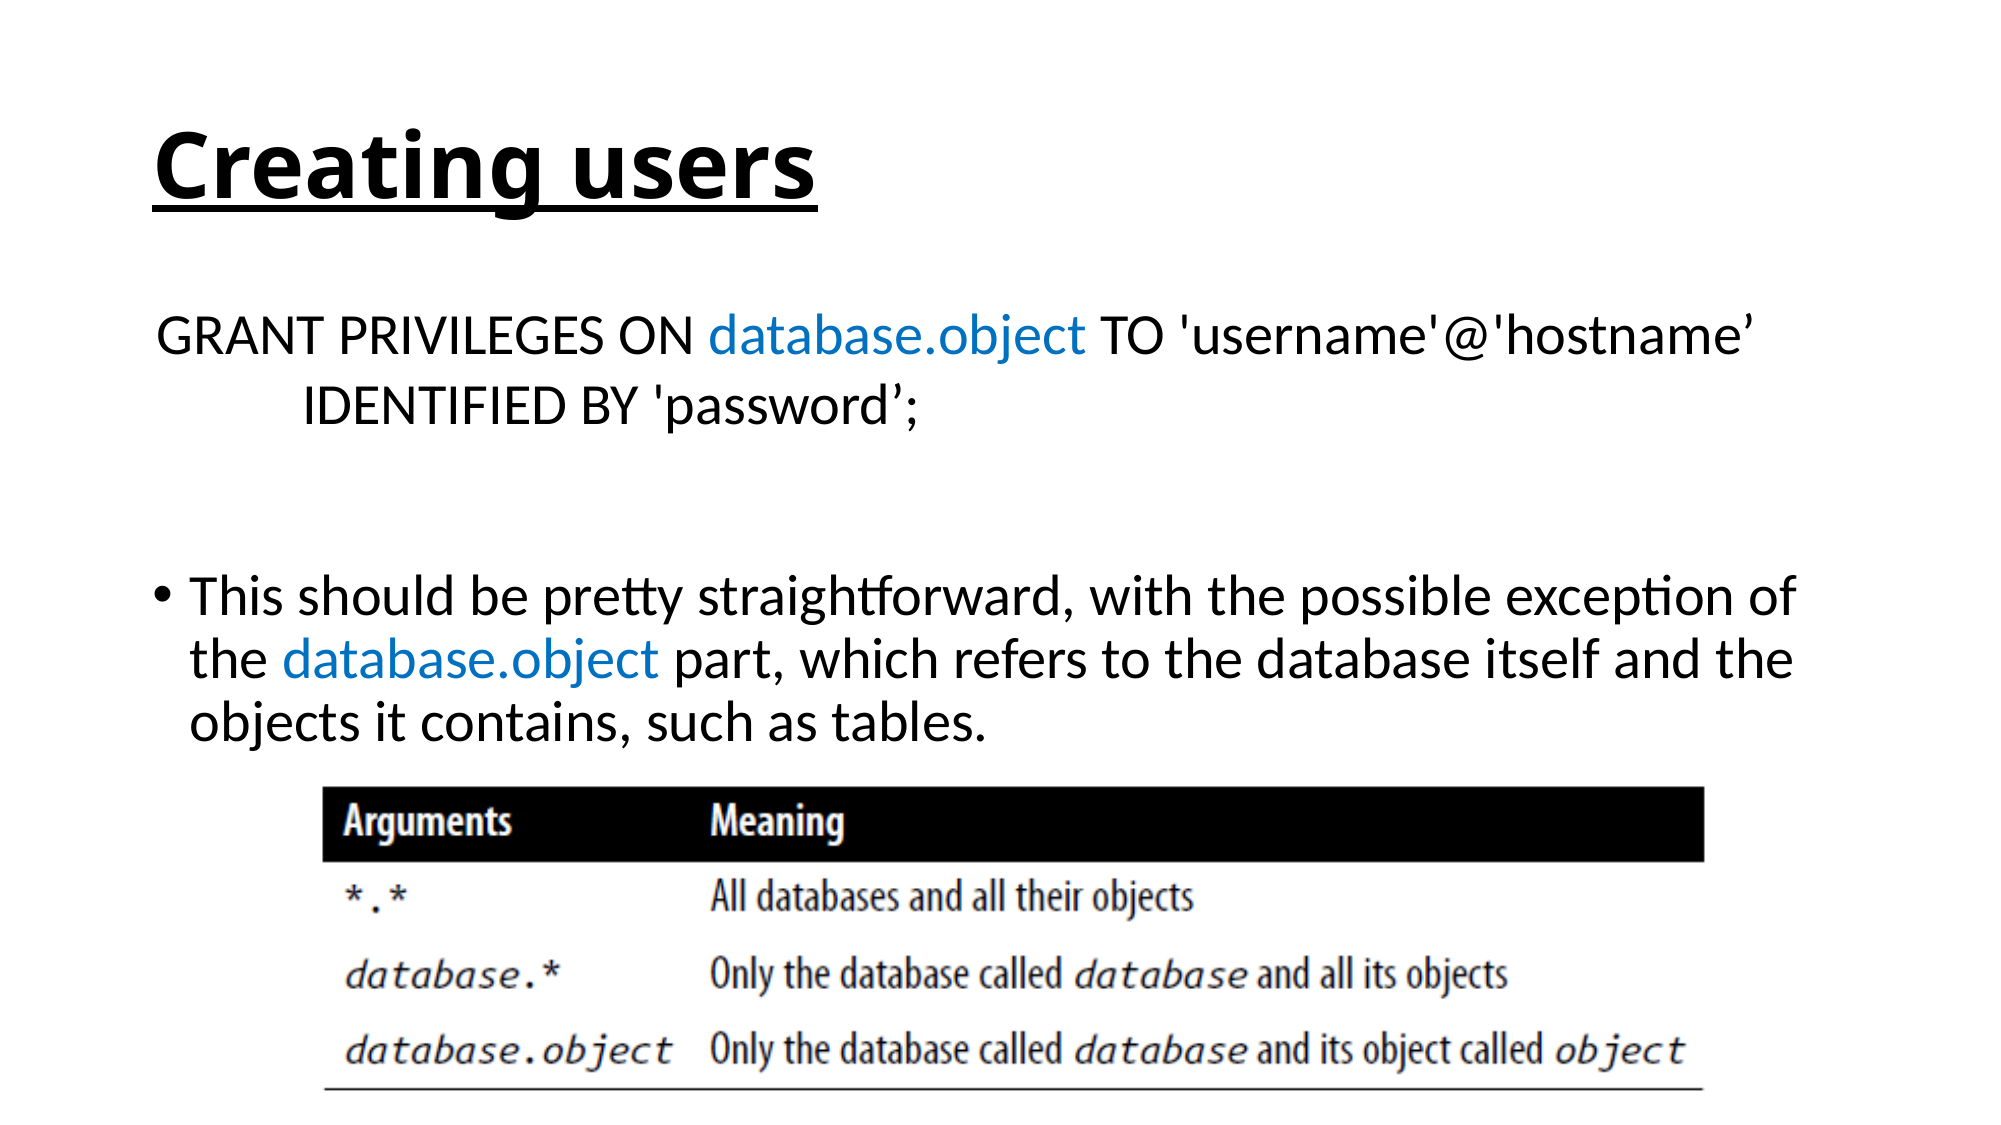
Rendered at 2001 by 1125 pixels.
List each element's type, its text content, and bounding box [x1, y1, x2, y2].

picture [313, 775, 1717, 1105]
title Creating users [137, 59, 1863, 278]
list This should be pretty straightforward, with the possible exception of the database.object part, which refers to the database itself and the objects it contains, such as tables. [137, 299, 1863, 1014]
text_box GRANT PRIVILEGES ON database.object TO 'username'@'hostname’ IDENTIFIED BY 'password’; [137, 288, 1777, 444]
